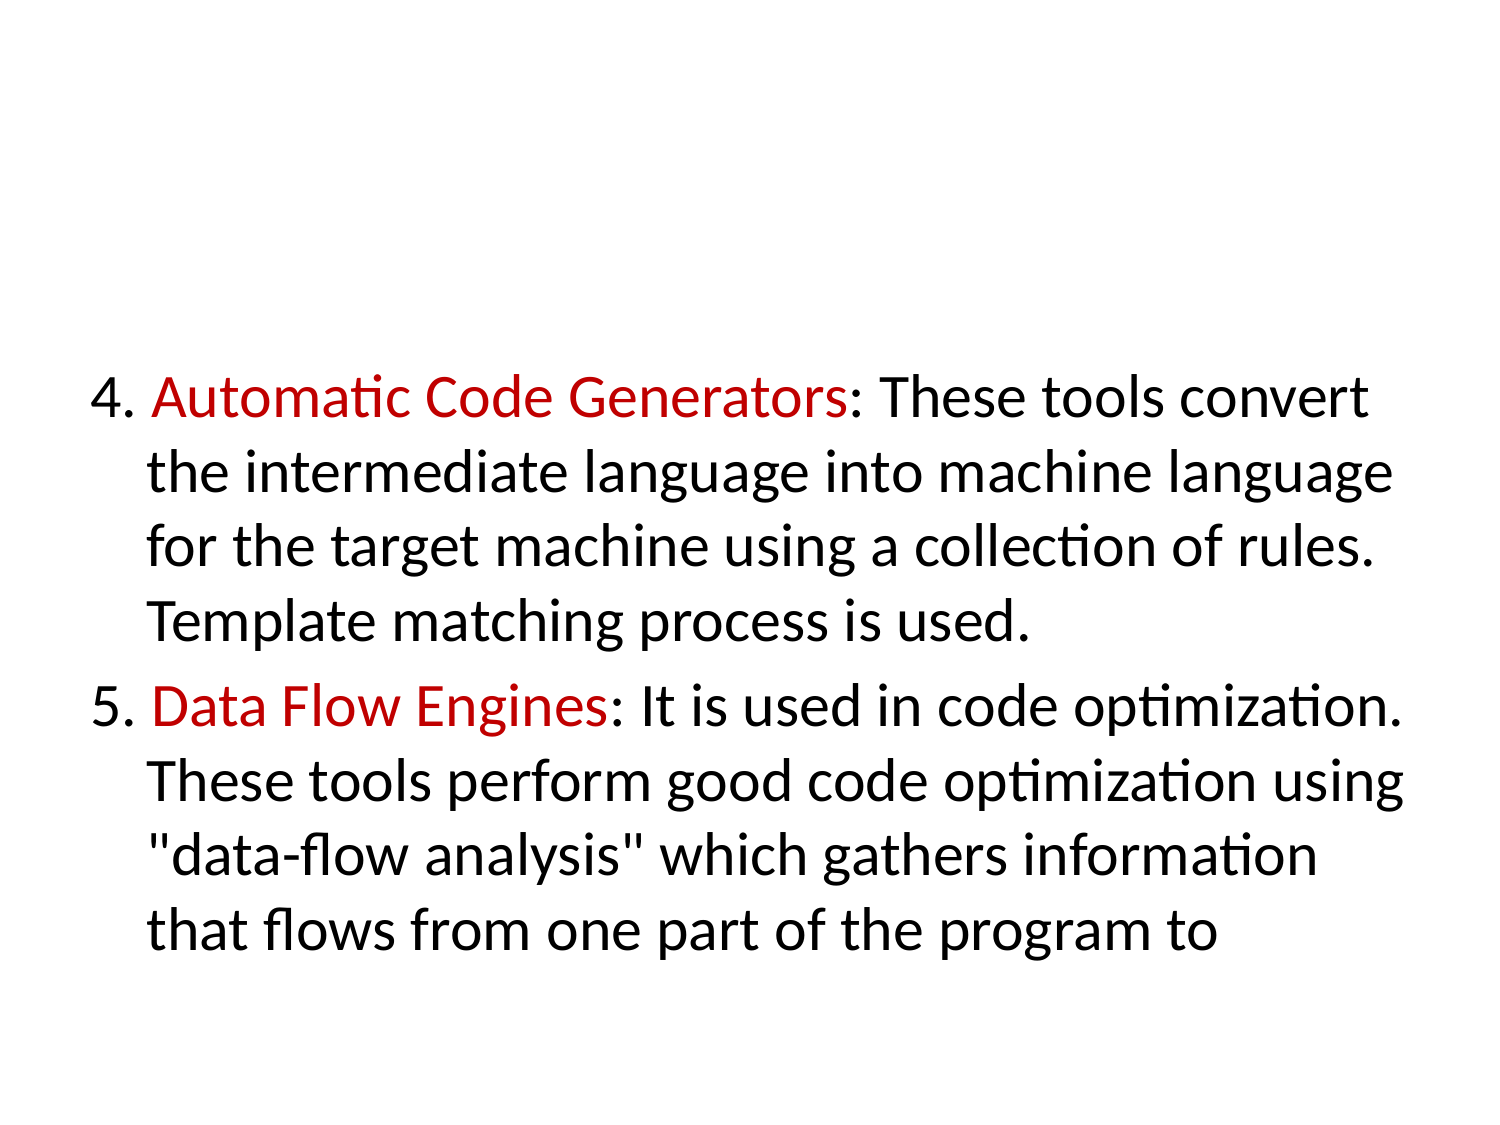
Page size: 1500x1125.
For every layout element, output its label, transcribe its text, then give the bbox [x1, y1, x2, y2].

list 4. Automatic Code Generators: These tools convert the intermediate language into machine language for the target machine using a collection of rules. Template matching process is used. 5. Data Flow Engines: It is used in code optimization. These tools perform good code optimization using "data-flow analysis" which gathers information that flows from one part of the program to [75, 262, 1425, 1005]
